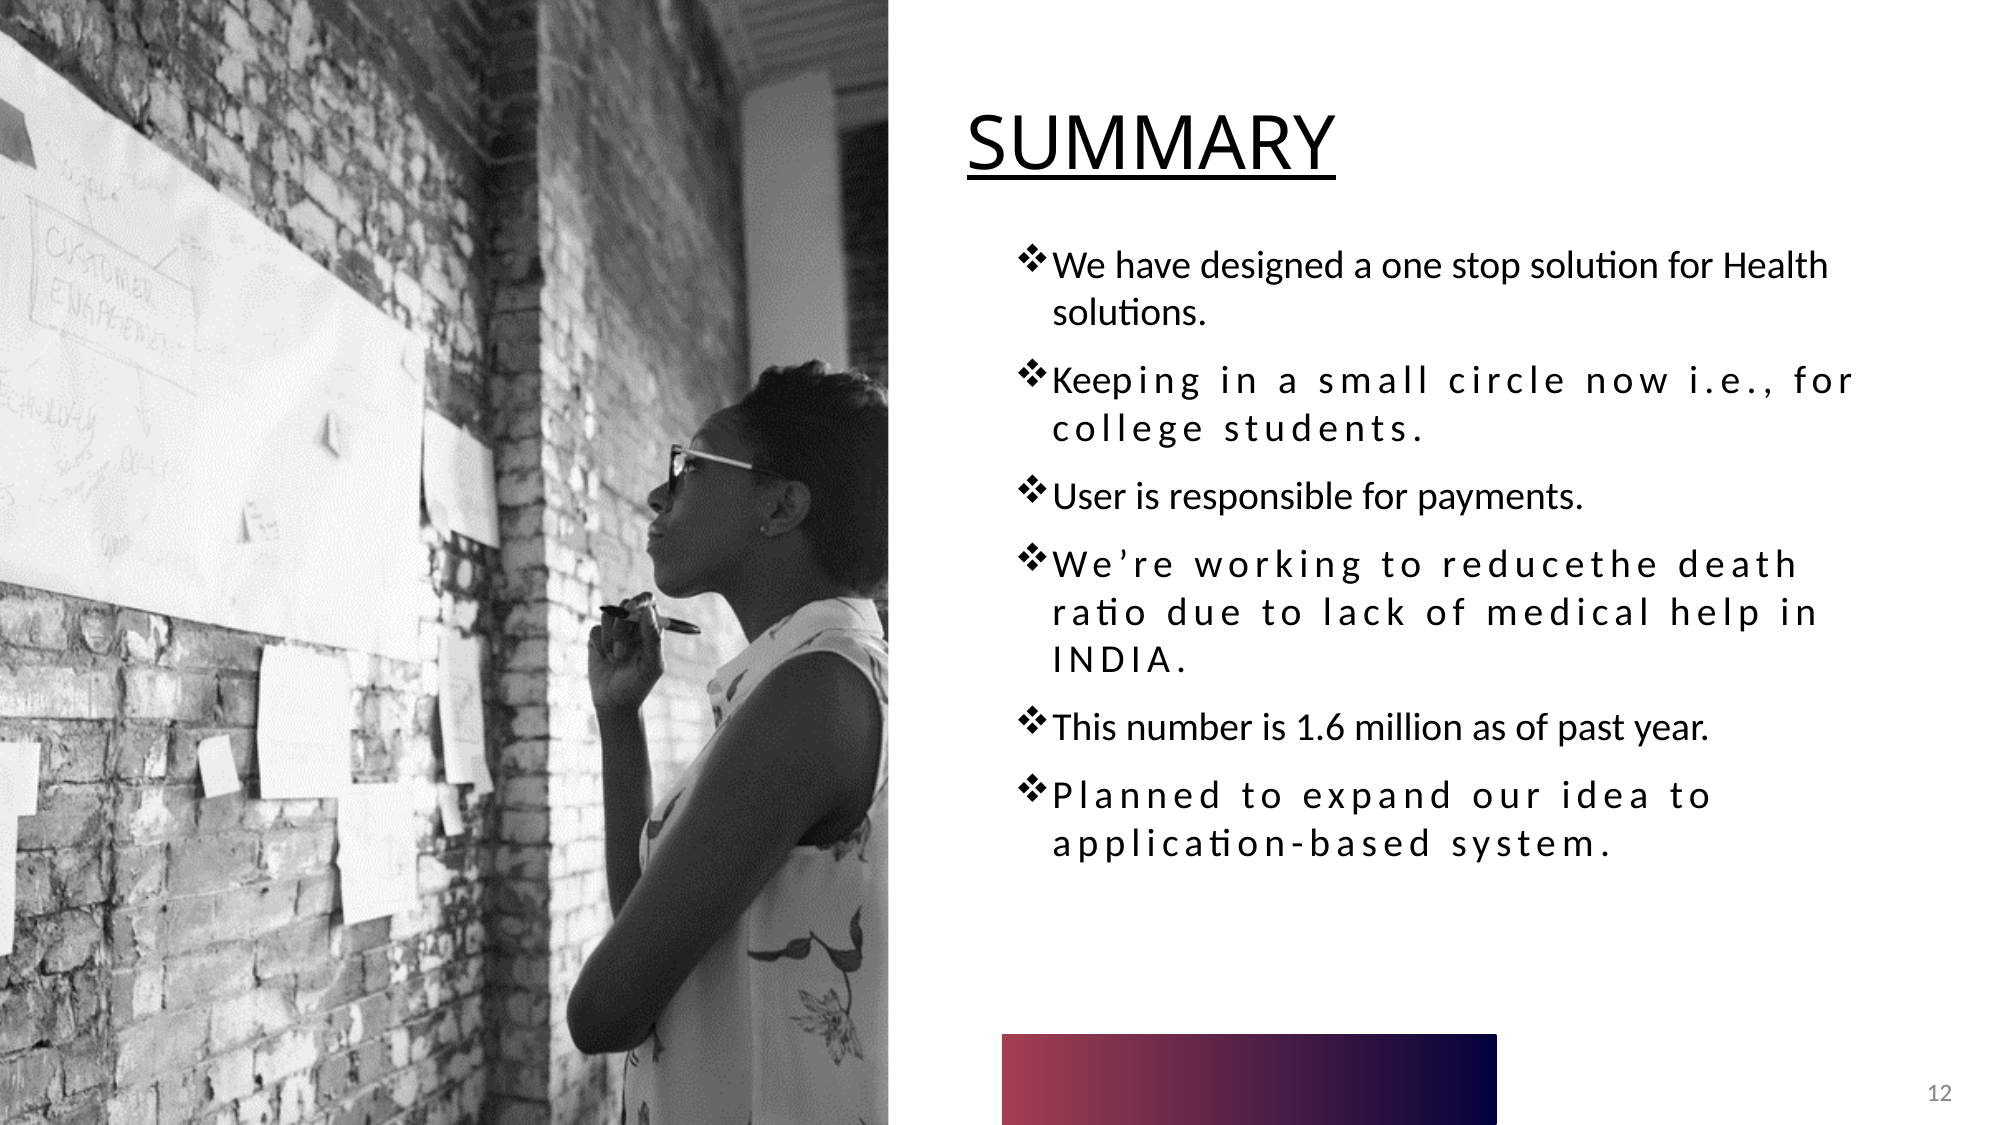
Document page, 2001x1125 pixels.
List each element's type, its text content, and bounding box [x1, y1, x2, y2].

list We have designed a one stop solution for Health solutions. Keeping in a small circle now i.e., for college students. User is responsible for payments. We’re working to reducethe death ratio due to lack of medical help in INDIA. This number is 1.6 million as of past year. Planned to expand our idea to application-based system. [999, 231, 1930, 973]
picture [0, 0, 889, 1125]
title SUMMARY [951, 41, 1920, 187]
slide_number 12 [1894, 1061, 1968, 1121]
